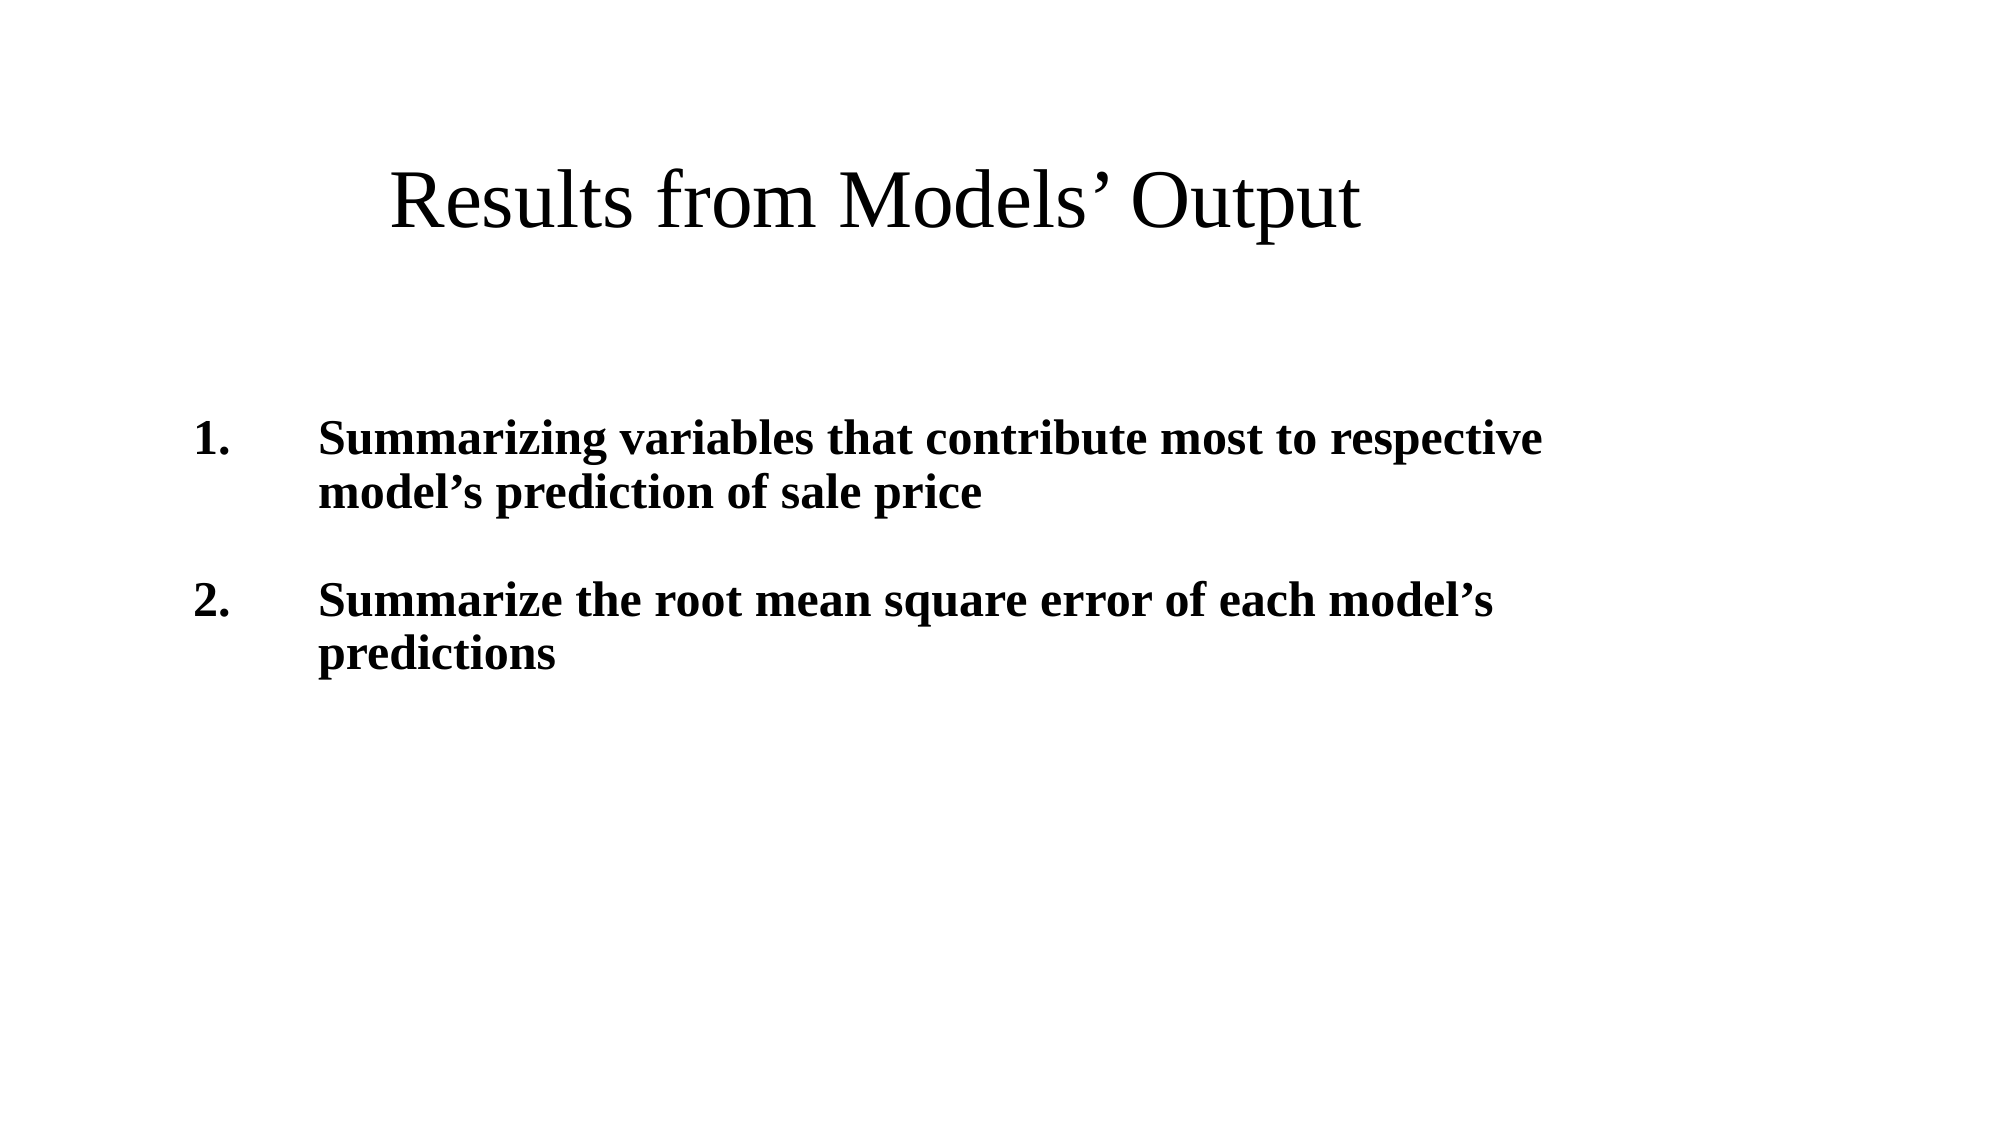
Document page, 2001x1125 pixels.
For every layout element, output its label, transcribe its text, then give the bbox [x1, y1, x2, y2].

text_box Summarizing variables that contribute most to respective model’s prediction of sale price Summarize the root mean square error of each model’s predictions [178, 350, 1658, 741]
title Results from Models’ Output [374, 102, 1407, 301]
